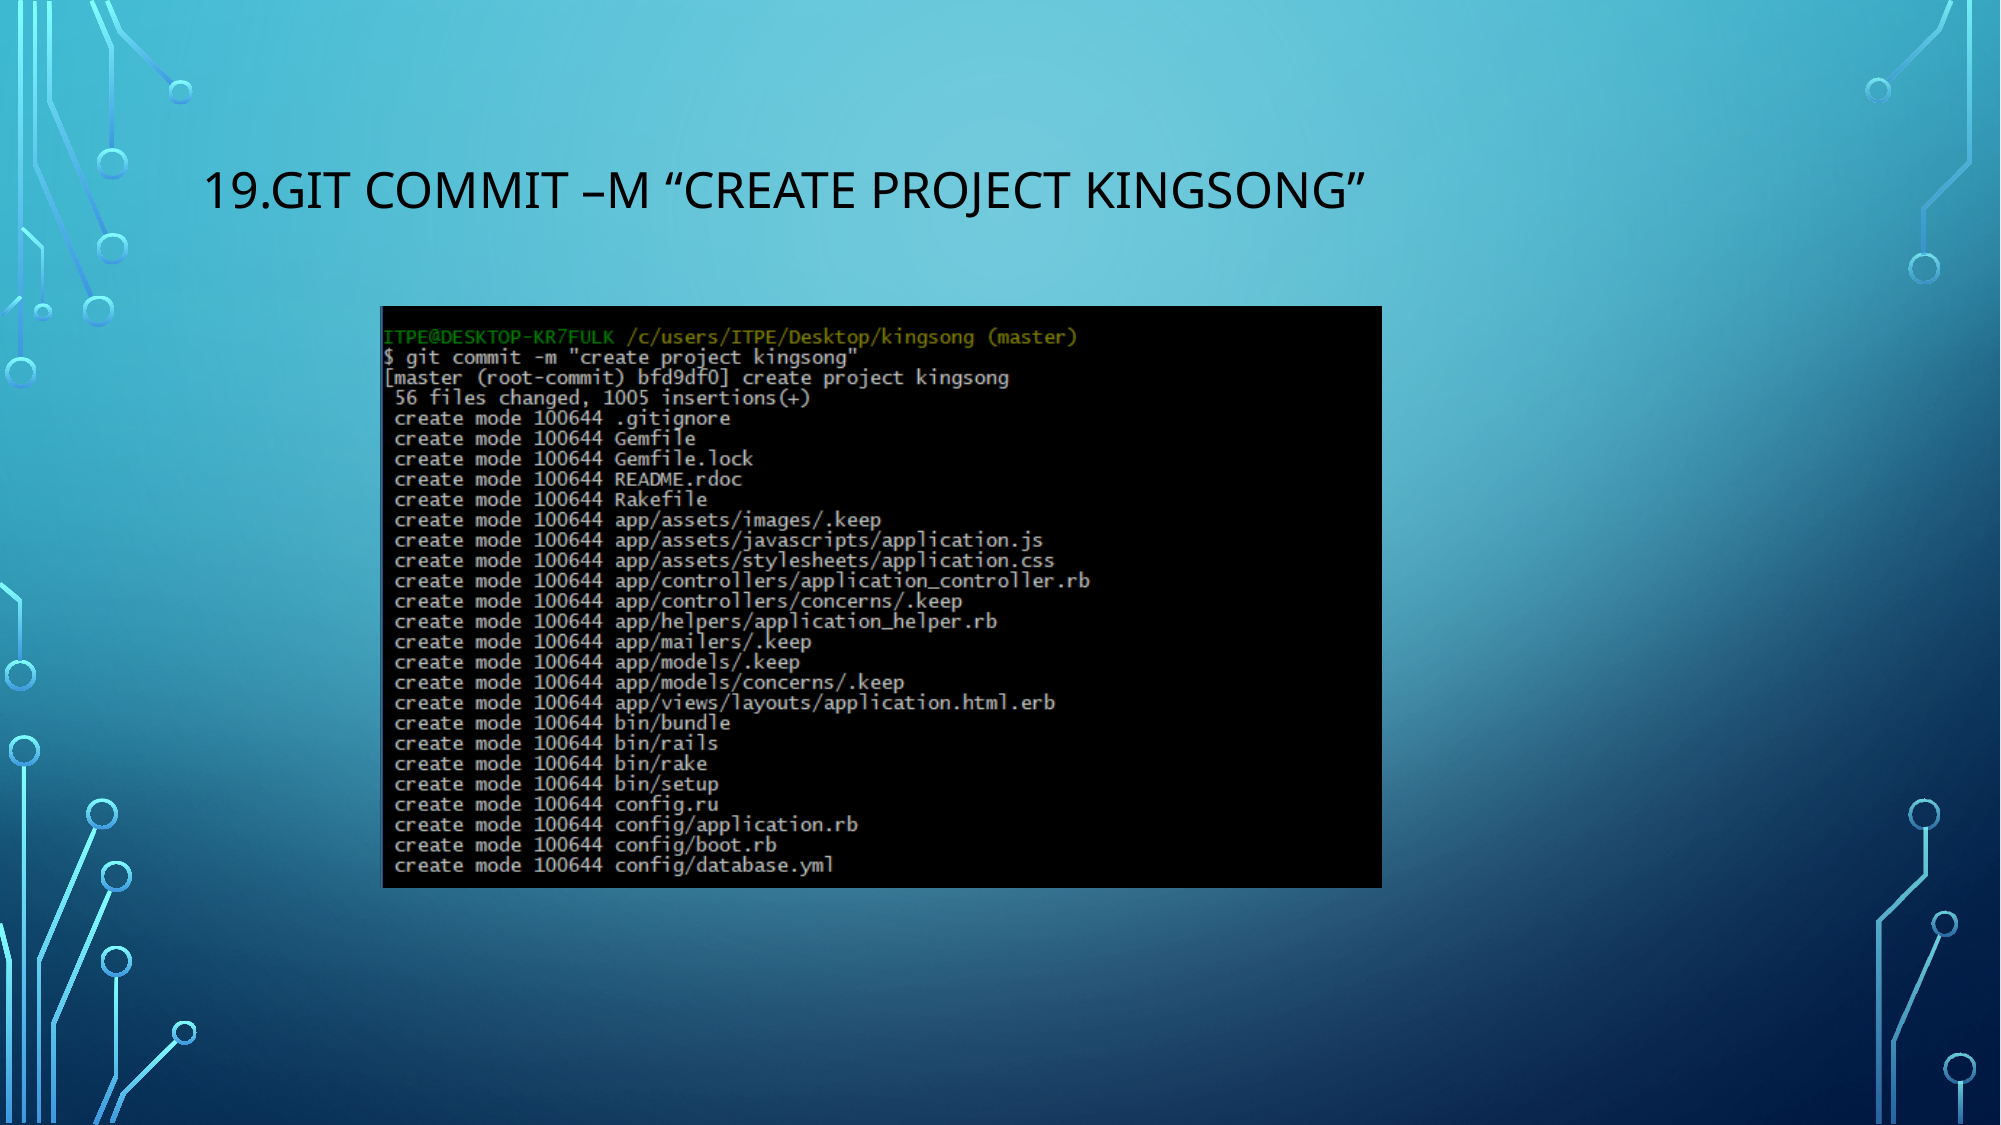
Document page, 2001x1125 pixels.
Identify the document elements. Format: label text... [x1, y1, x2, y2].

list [380, 305, 1382, 888]
title 19.git commit –m “create project kingsong” [187, 101, 1813, 344]
